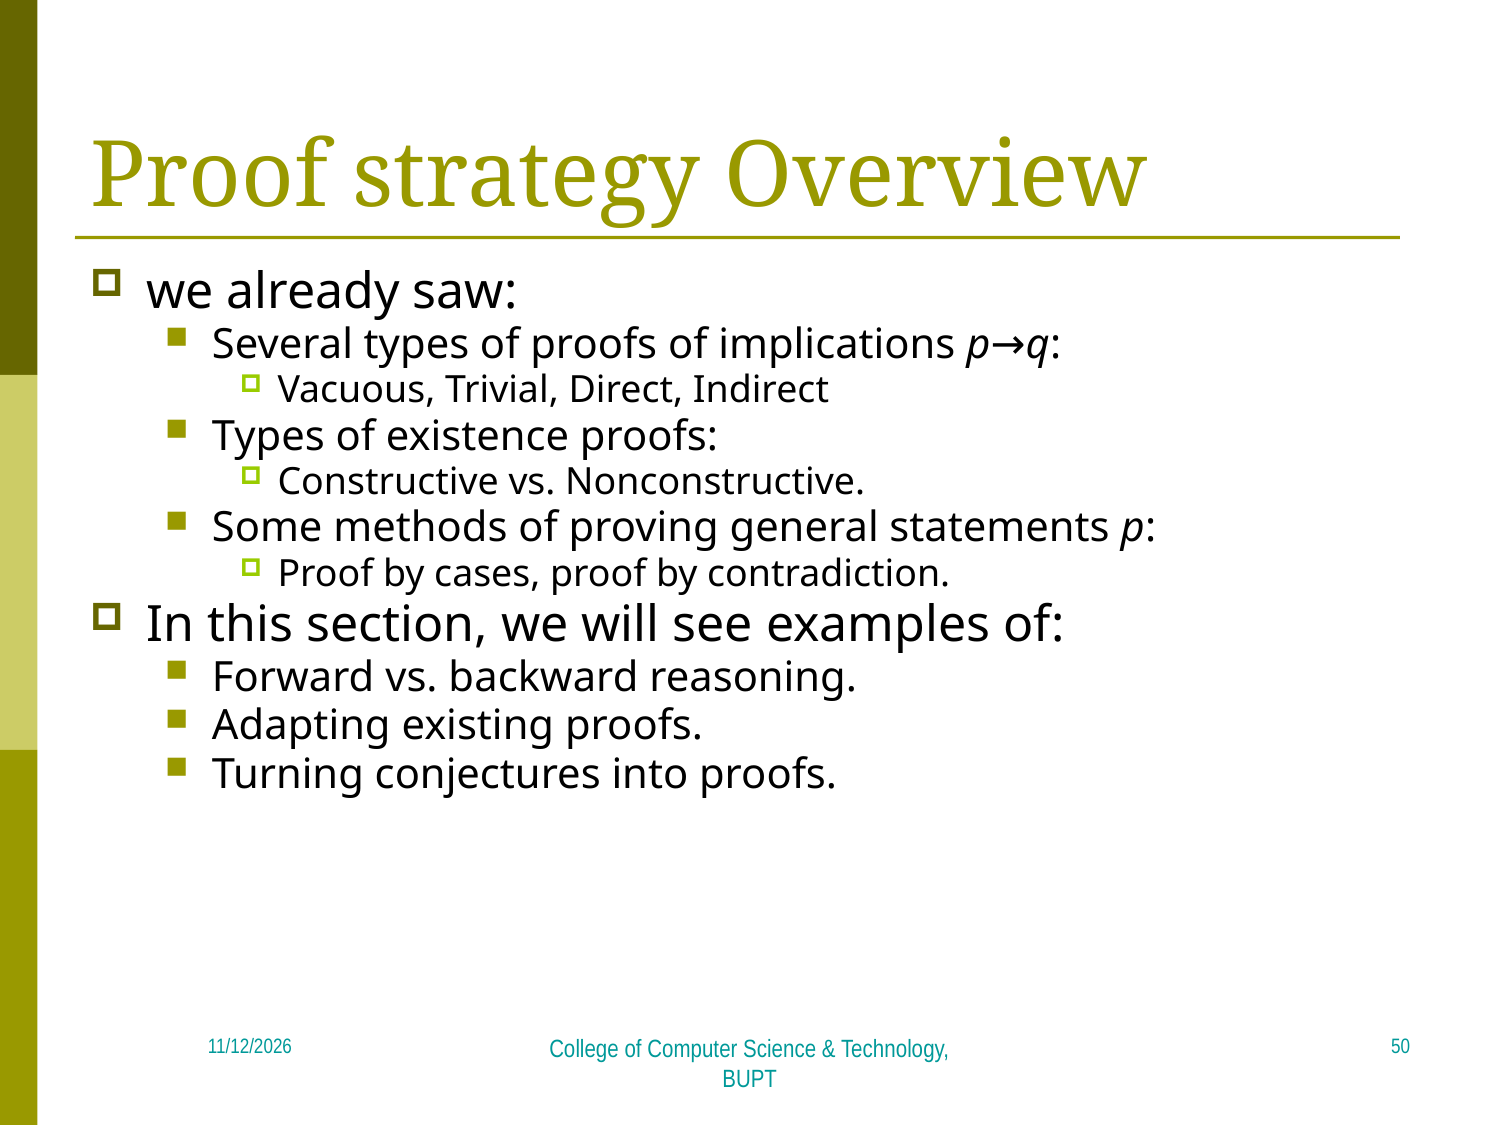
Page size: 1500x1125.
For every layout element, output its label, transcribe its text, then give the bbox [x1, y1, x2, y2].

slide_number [75, 1025, 425, 1100]
title Proof strategy Overview [75, 45, 1425, 233]
slide_number 50 [1074, 1025, 1425, 1100]
list we already saw: Several types of proofs of implications p→q: Vacuous, Trivial, Direct, Indirect Types of existence proofs: Constructive vs. Nonconstructive. Some methods of proving general statements p: Proof by cases, proof by contradiction. In this section, we will see examples of: Forward vs. backward reasoning. Adapting existing proofs. Turning conjectures into proofs. [75, 262, 1425, 1006]
footer College of Computer Science & Technology, BUPT [512, 1025, 988, 1100]
